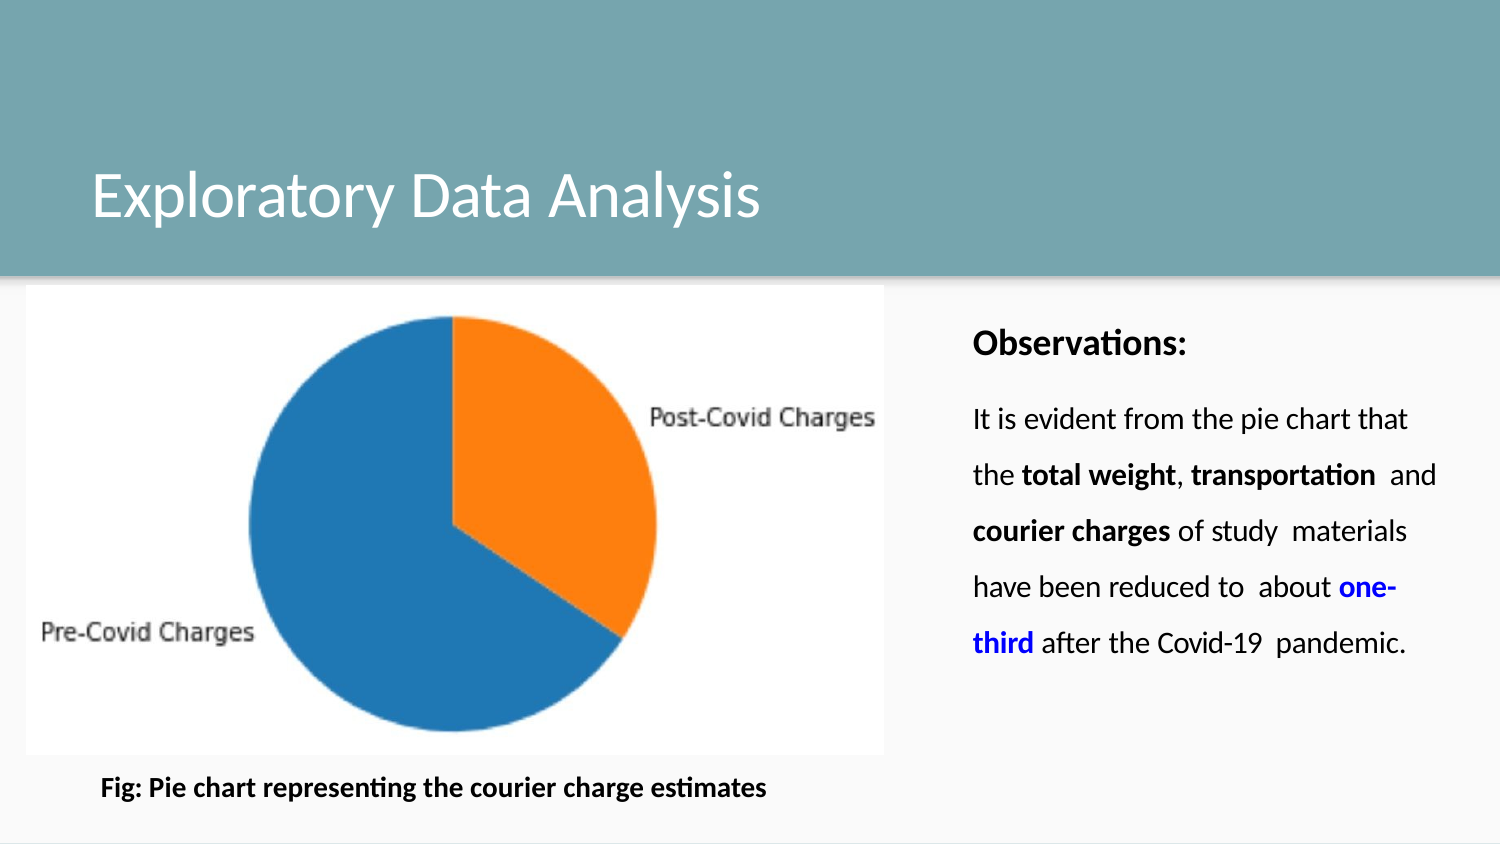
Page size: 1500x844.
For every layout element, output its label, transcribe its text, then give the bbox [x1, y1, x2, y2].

title Exploratory Data Analysis [89, 148, 847, 283]
picture [0, 276, 1500, 755]
list Observations: It is evident from the pie chart that the total weight, transportation and courier charges of study materials have been reduced to about one-third after the Covid-19 pandemic. Fig: Pie chart representing the courier charge estimates [49, 315, 1451, 803]
